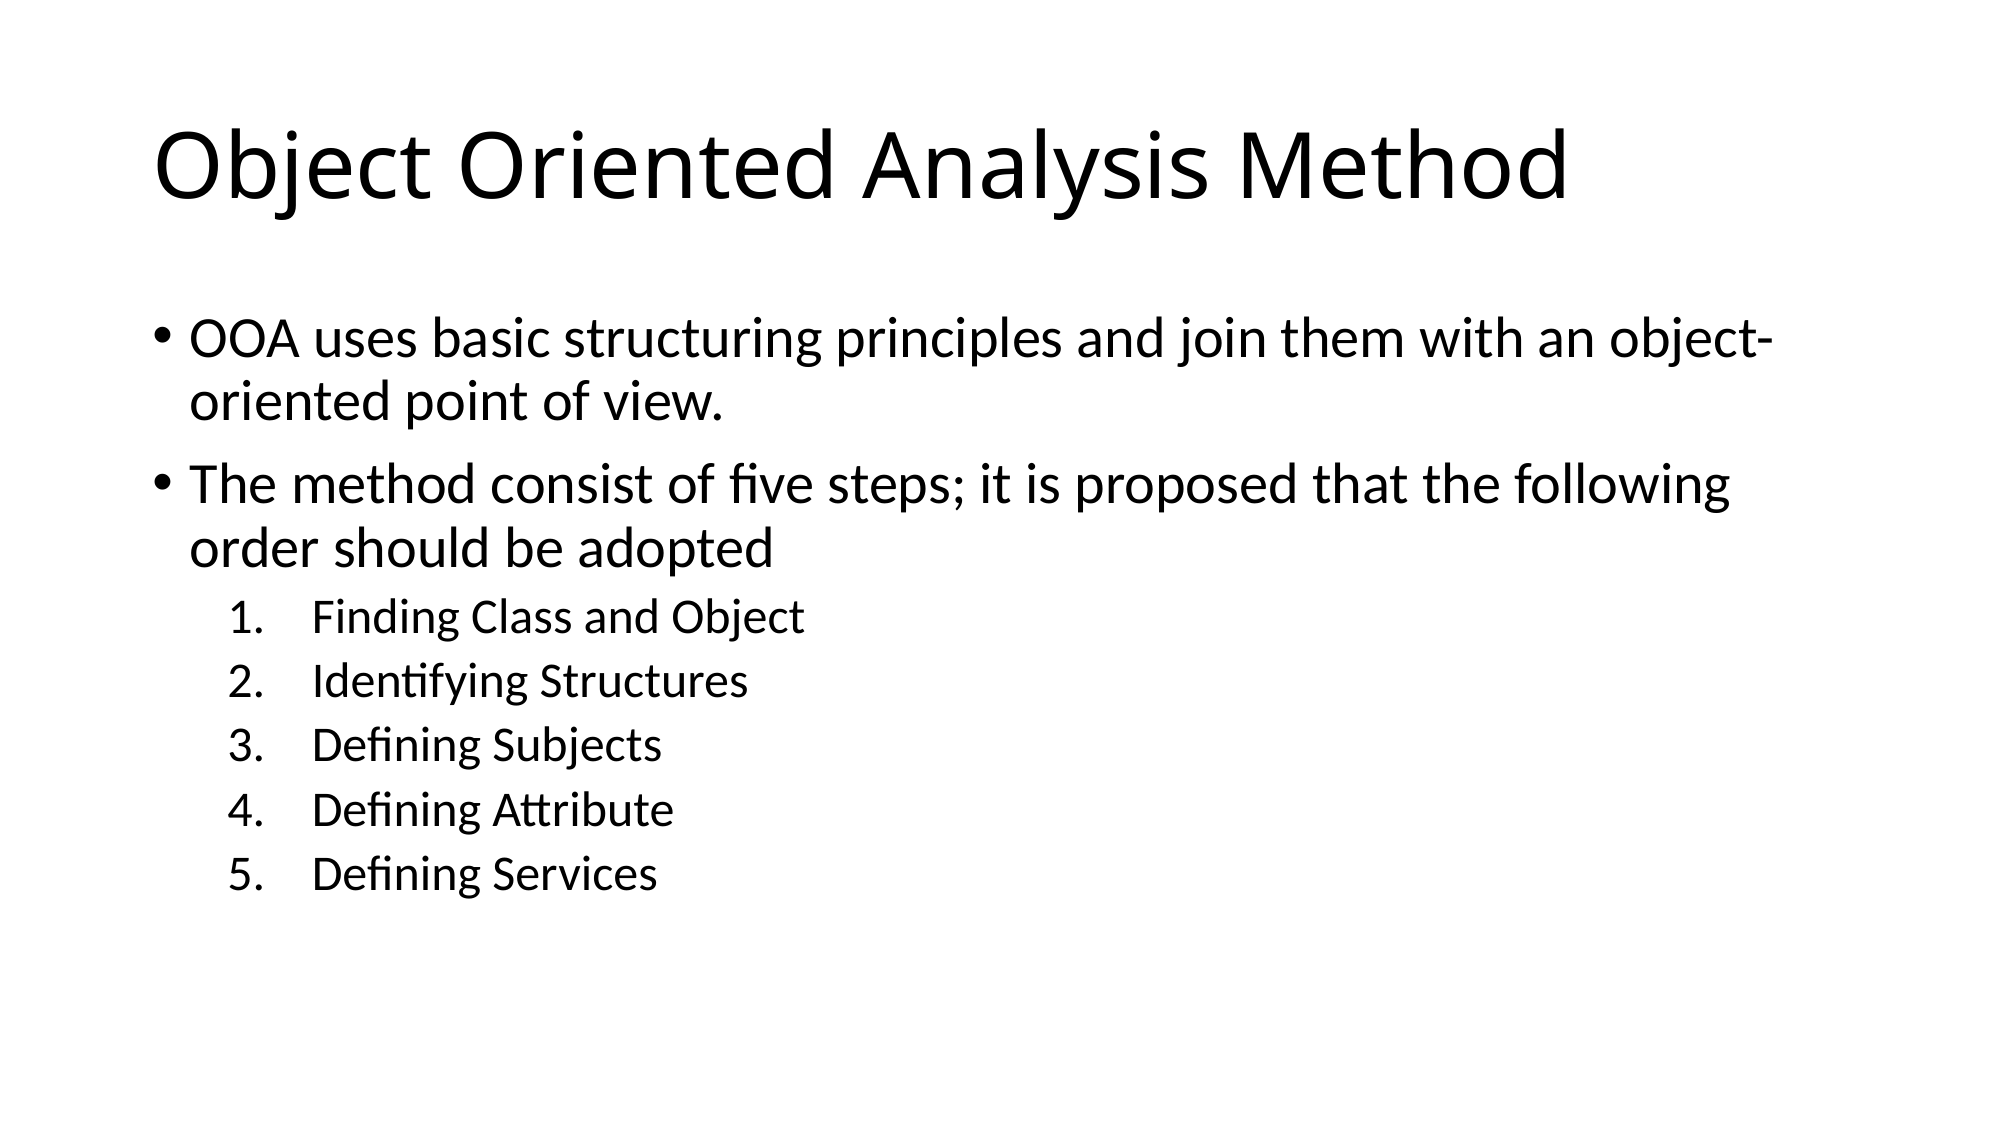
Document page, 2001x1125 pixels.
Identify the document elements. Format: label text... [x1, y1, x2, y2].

title Object Oriented Analysis Method [137, 59, 1863, 278]
list OOA uses basic structuring principles and join them with an object-oriented point of view. The method consist of five steps; it is proposed that the following order should be adopted Finding Class and Object Identifying Structures Defining Subjects Defining Attribute Defining Services [137, 299, 1863, 1014]
